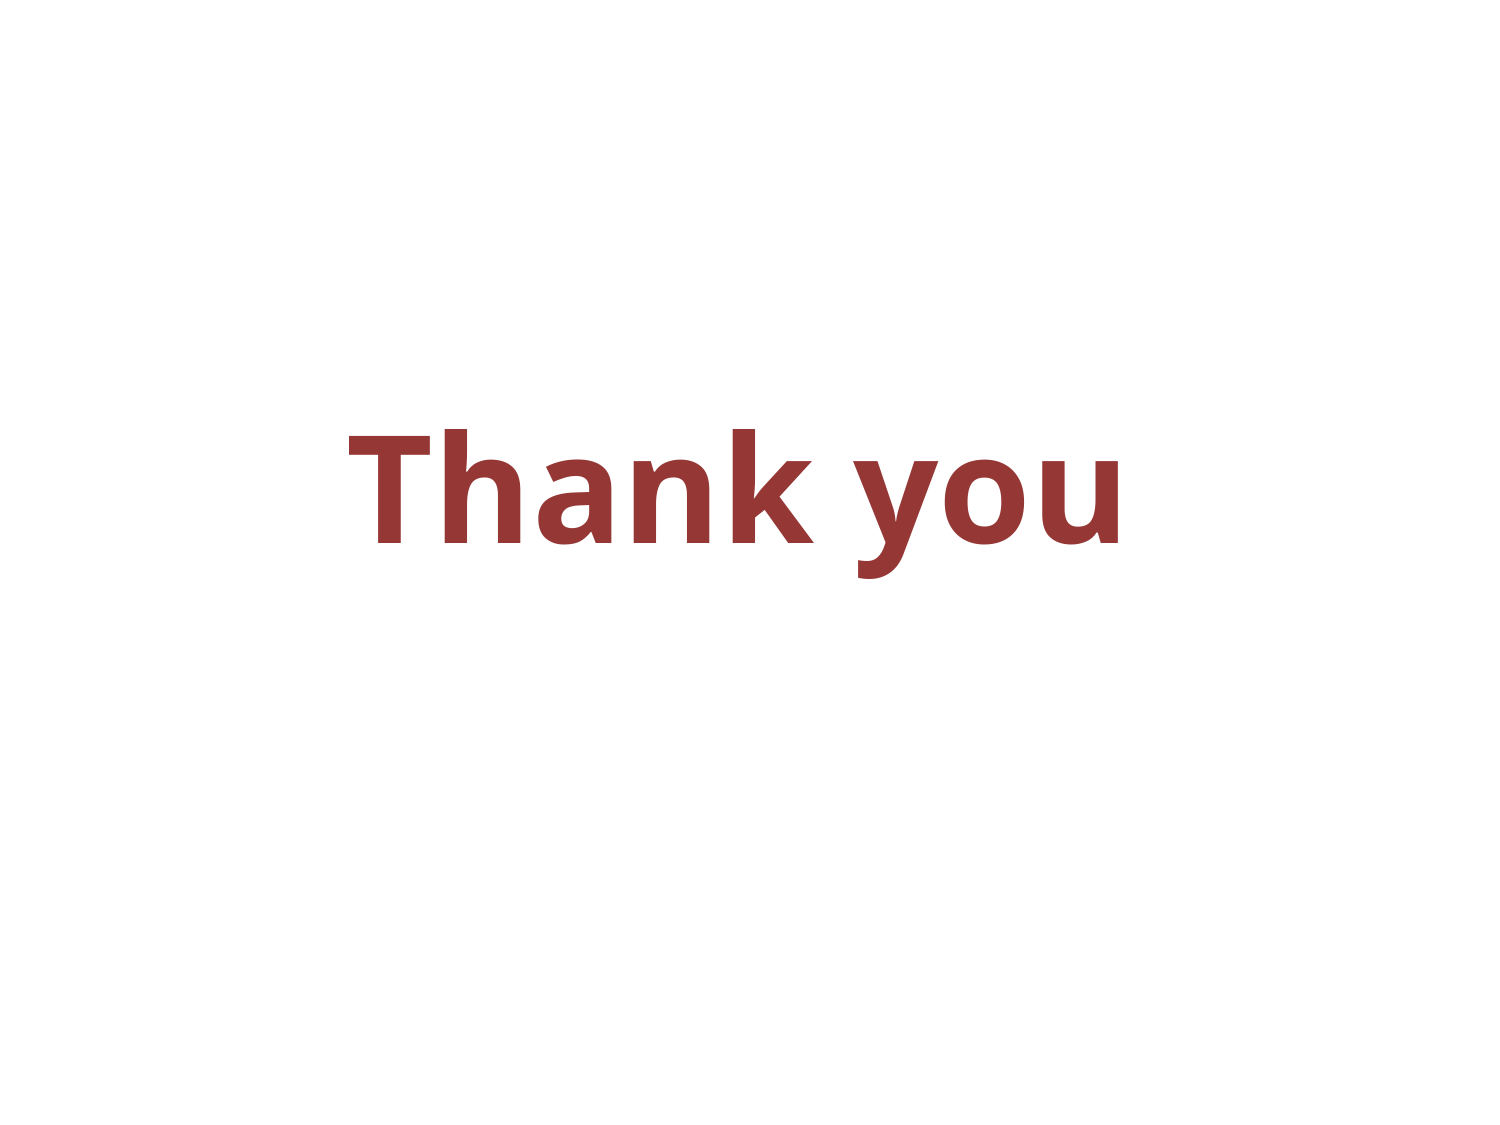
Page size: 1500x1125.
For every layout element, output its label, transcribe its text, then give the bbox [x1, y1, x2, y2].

text_box Thank you [0, 386, 1477, 582]
